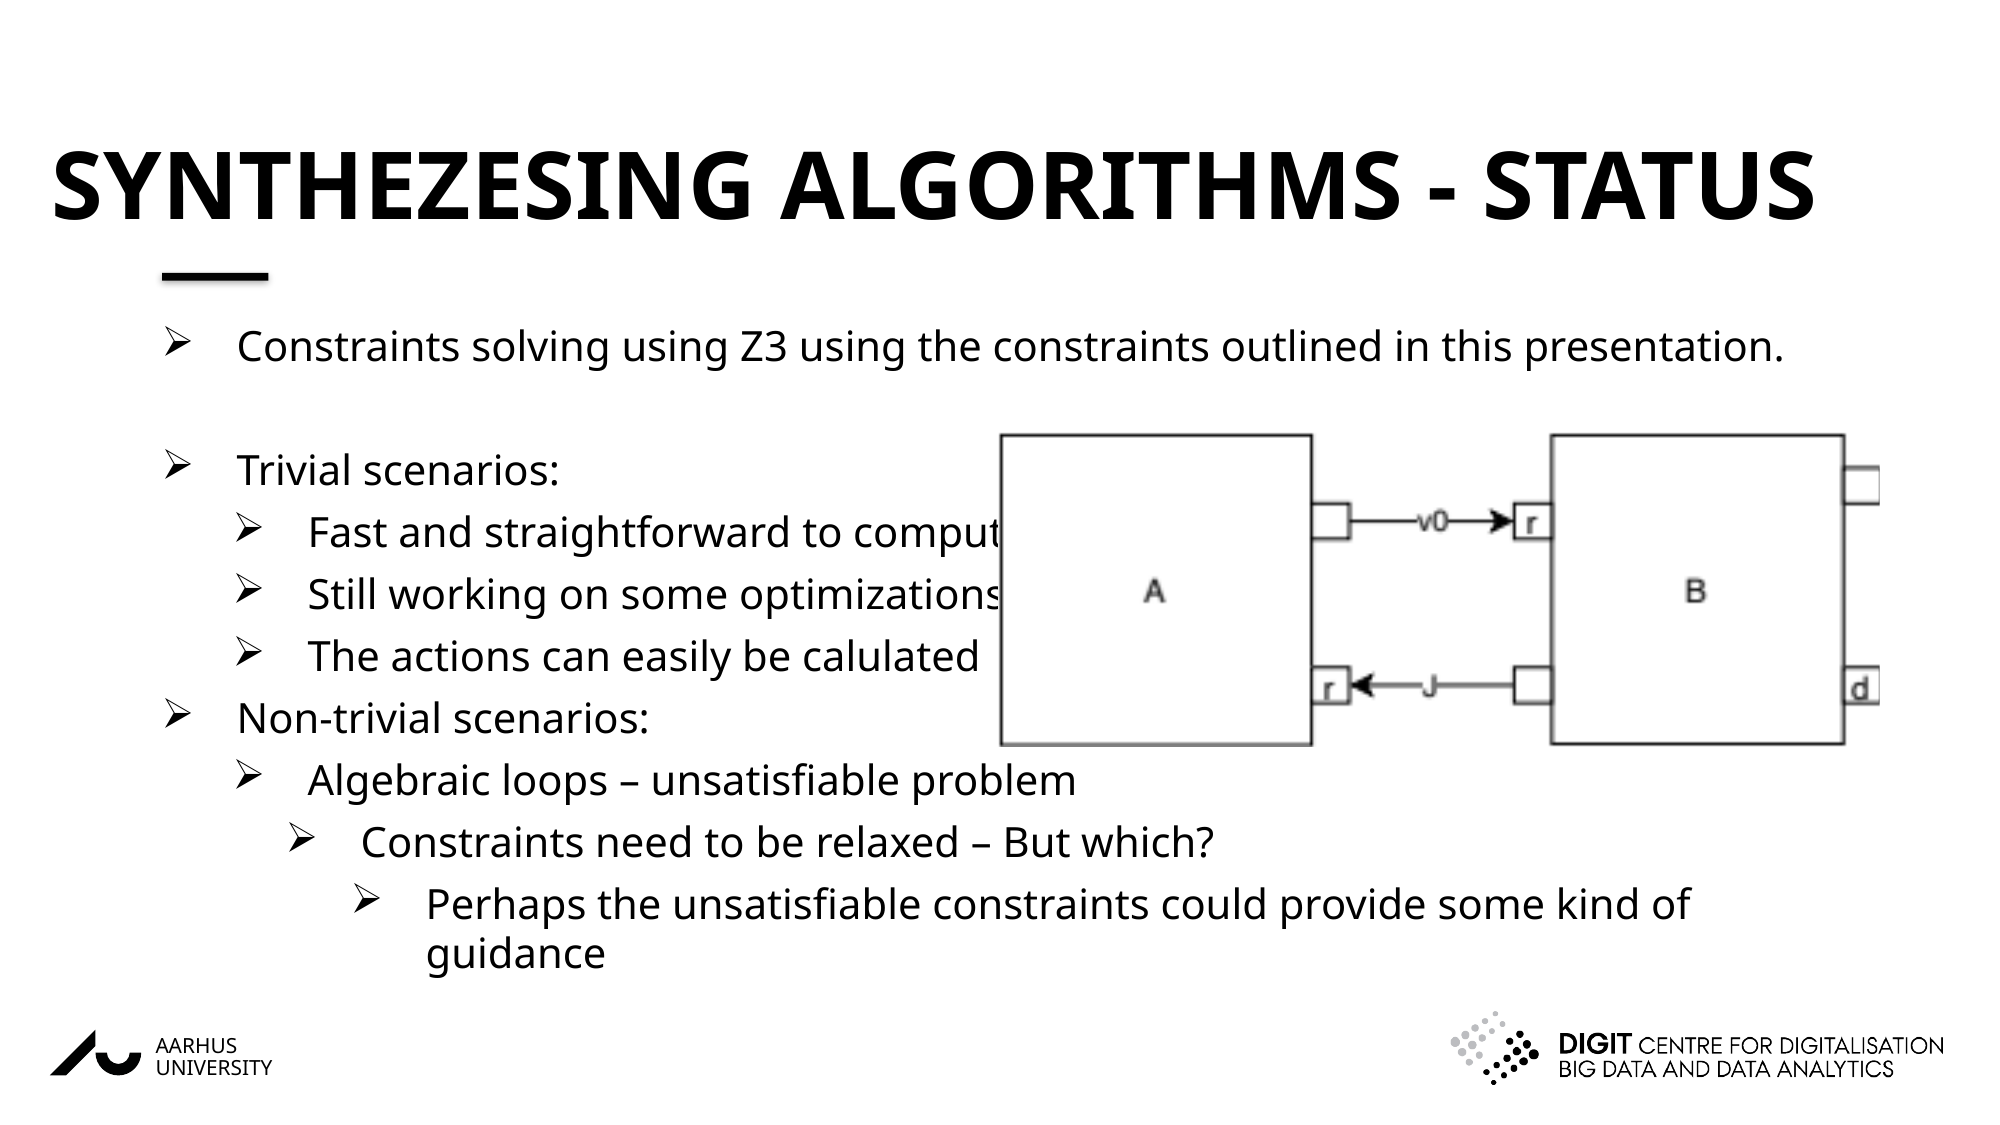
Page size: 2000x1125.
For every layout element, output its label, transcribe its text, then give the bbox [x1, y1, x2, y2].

picture [997, 432, 1880, 747]
list Constraints solving using Z3 using the constraints outlined in this presentation. Trivial scenarios: Fast and straightforward to compute Still working on some optimizations The actions can easily be calulated Non-trivial scenarios: Algebraic loops – unsatisfiable problem Constraints need to be relaxed – But which? Perhaps the unsatisfiable constraints could provide some kind of guidance [161, 321, 1839, 1012]
title Synthezesing Algorithms - Status [51, 24, 1948, 240]
picture [1448, 1008, 1945, 1086]
